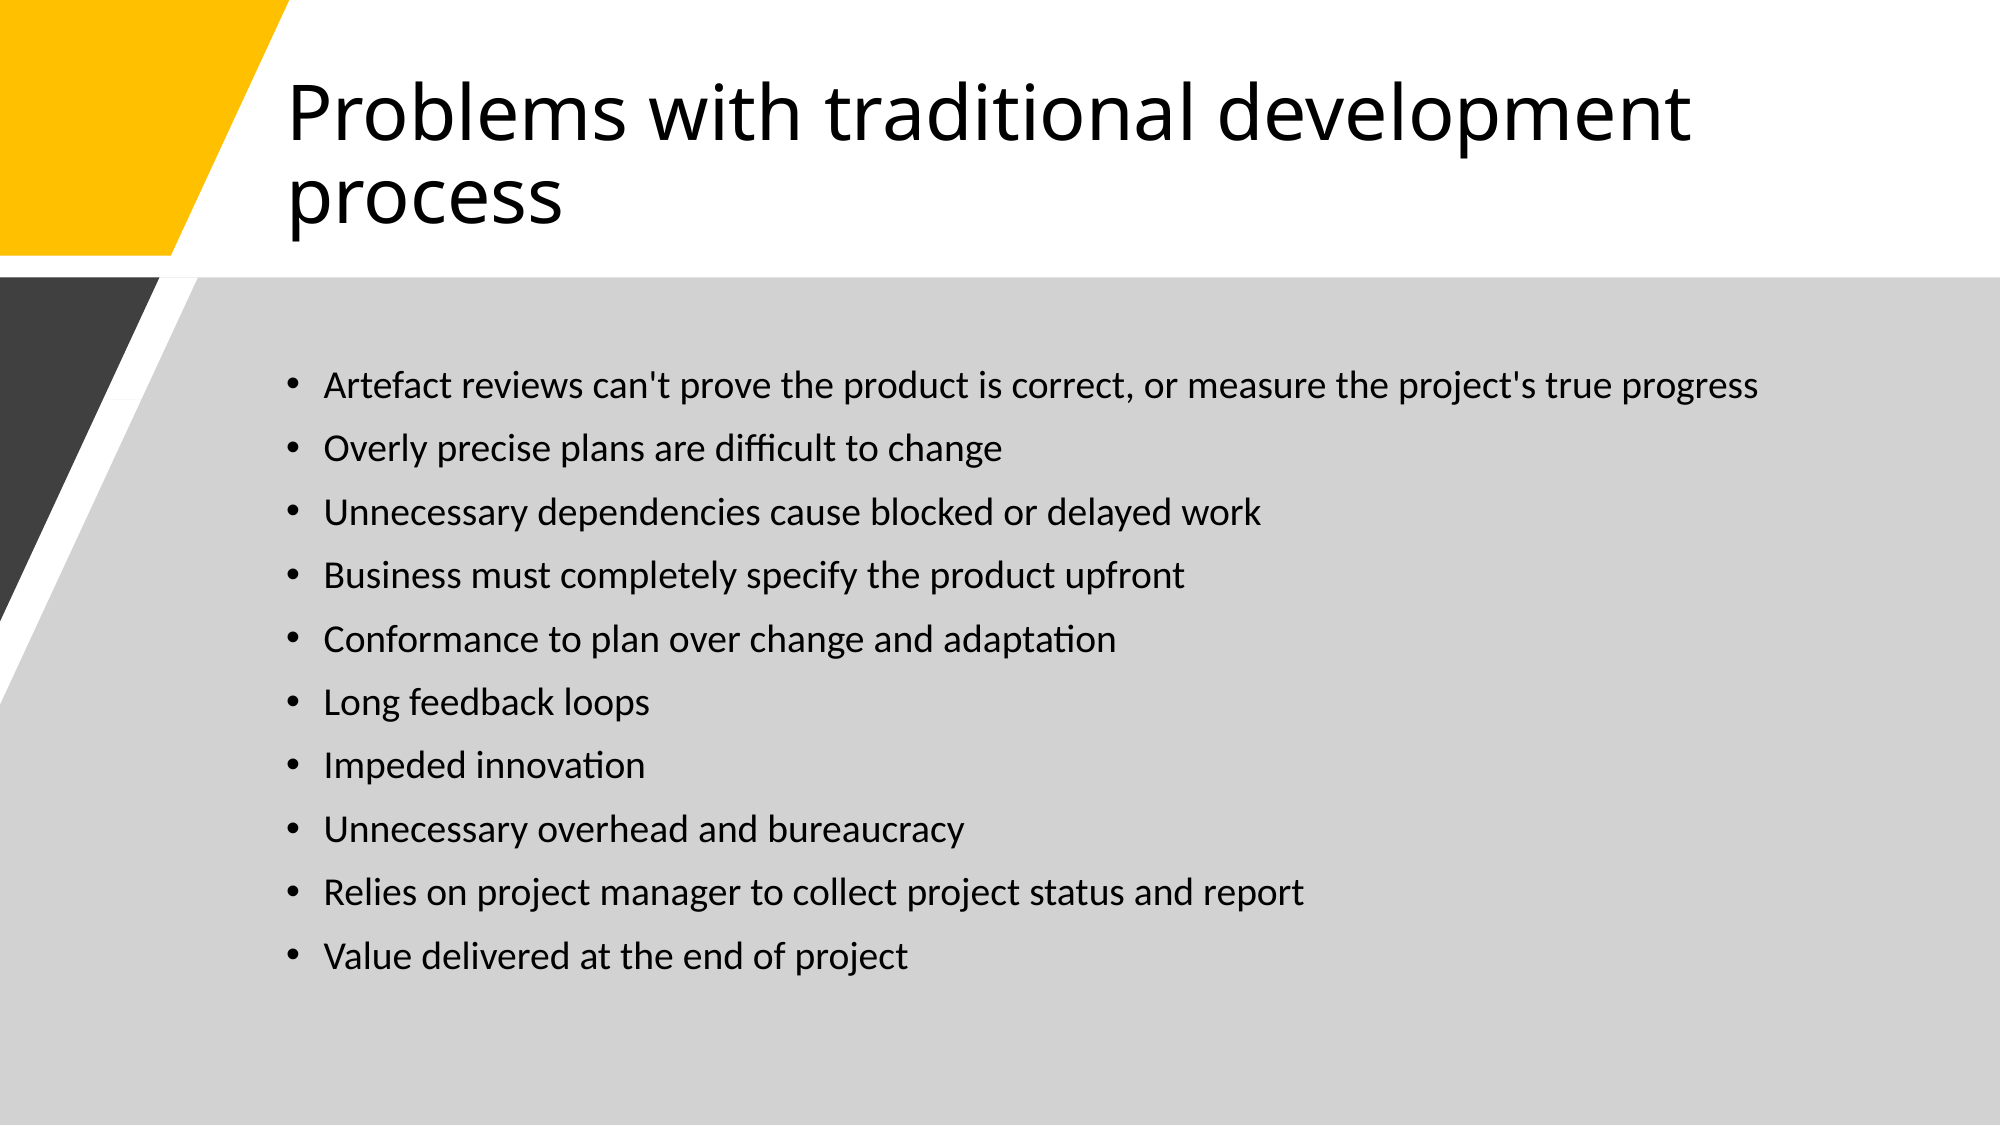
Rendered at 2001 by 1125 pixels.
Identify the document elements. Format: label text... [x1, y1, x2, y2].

text_box [0, 276, 2000, 1125]
list Artefact reviews can't prove the product is correct, or measure the project's true progress Overly precise plans are difficult to change Unnecessary dependencies cause blocked or delayed work Business must completely specify the product upfront Conformance to plan over change and adaptation Long feedback loops Impeded innovation Unnecessary overhead and bureaucracy Relies on project manager to collect project status and report Value delivered at the end of project [271, 356, 1808, 1020]
text_box [0, 0, 291, 257]
text_box [0, 276, 162, 622]
title Problems with traditional development process [271, 60, 1808, 255]
